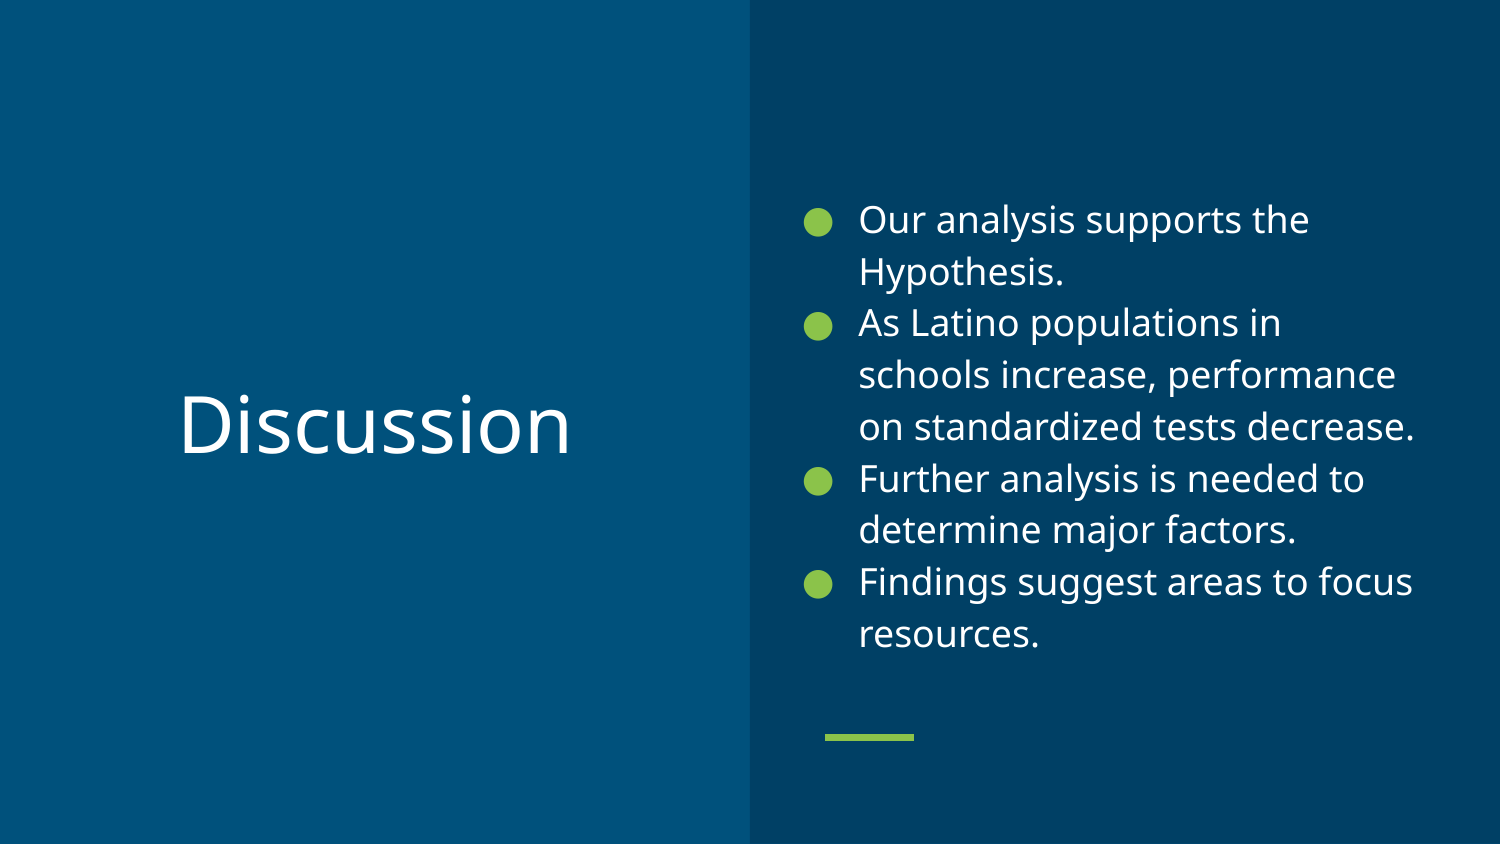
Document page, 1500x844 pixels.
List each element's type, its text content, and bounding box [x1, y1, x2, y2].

list Our analysis supports the Hypothesis. As Latino populations in schools increase, performance on standardized tests decrease. Further analysis is needed to determine major factors. Findings suggest areas to focus resources. [768, 118, 1440, 725]
title Discussion [43, 298, 708, 546]
